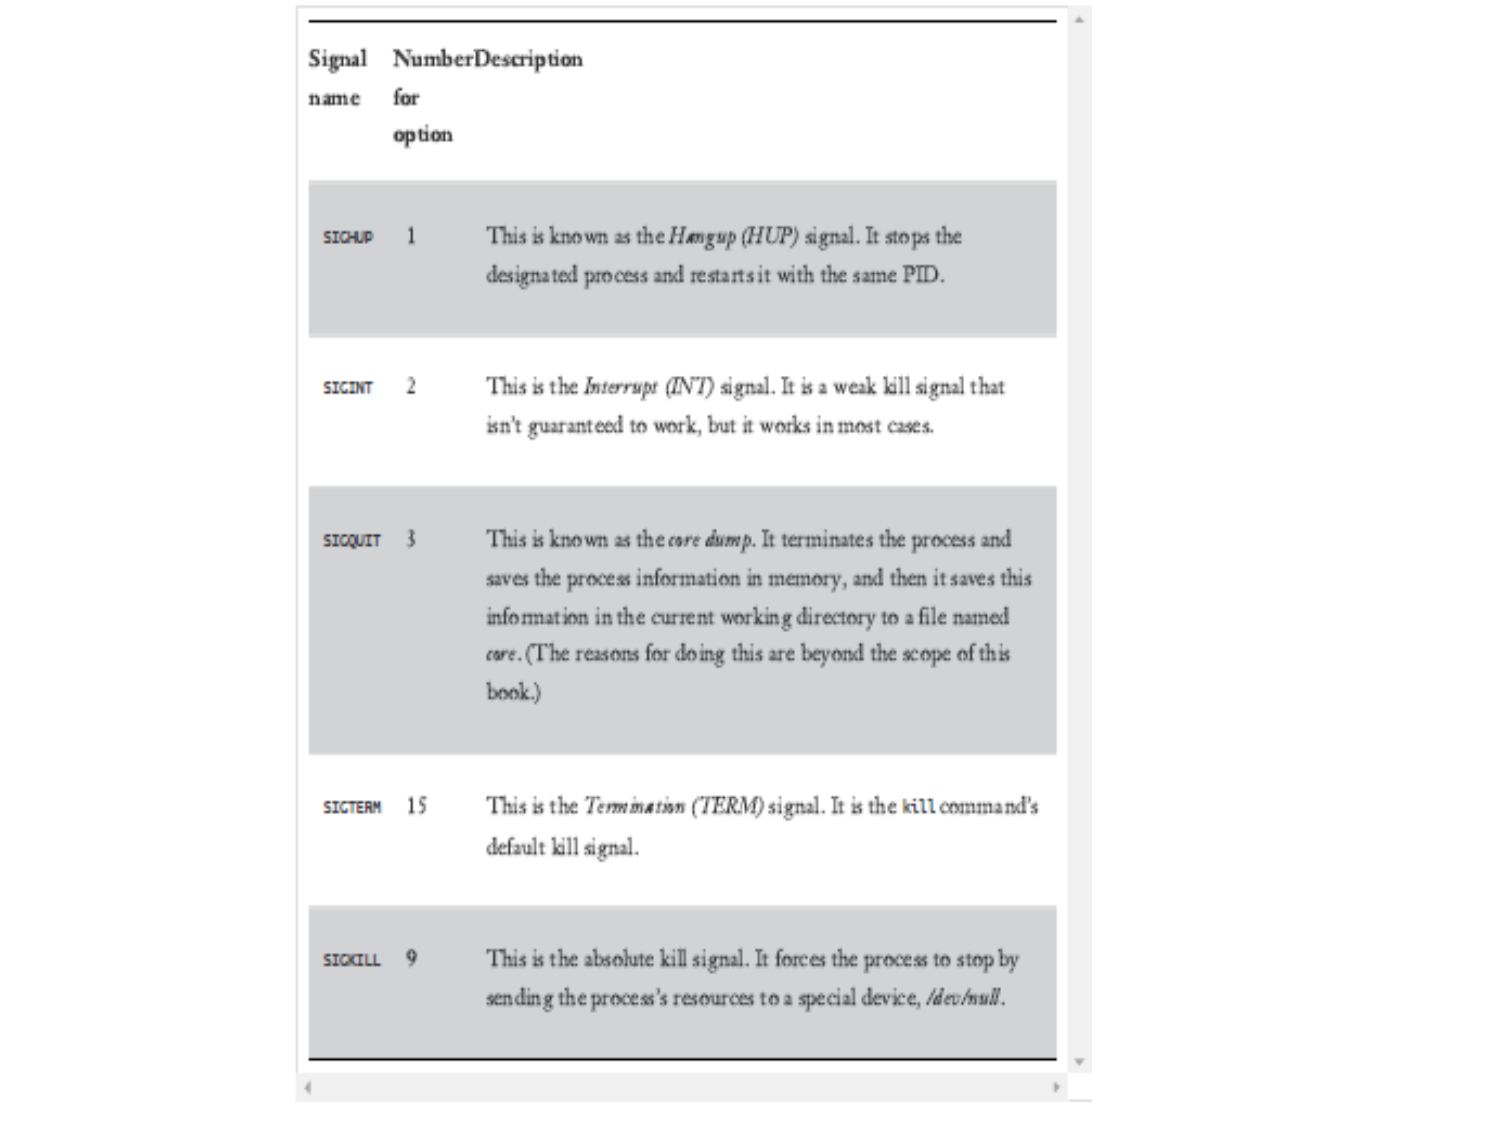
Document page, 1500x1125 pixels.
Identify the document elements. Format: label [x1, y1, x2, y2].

list [292, 0, 1092, 1106]
